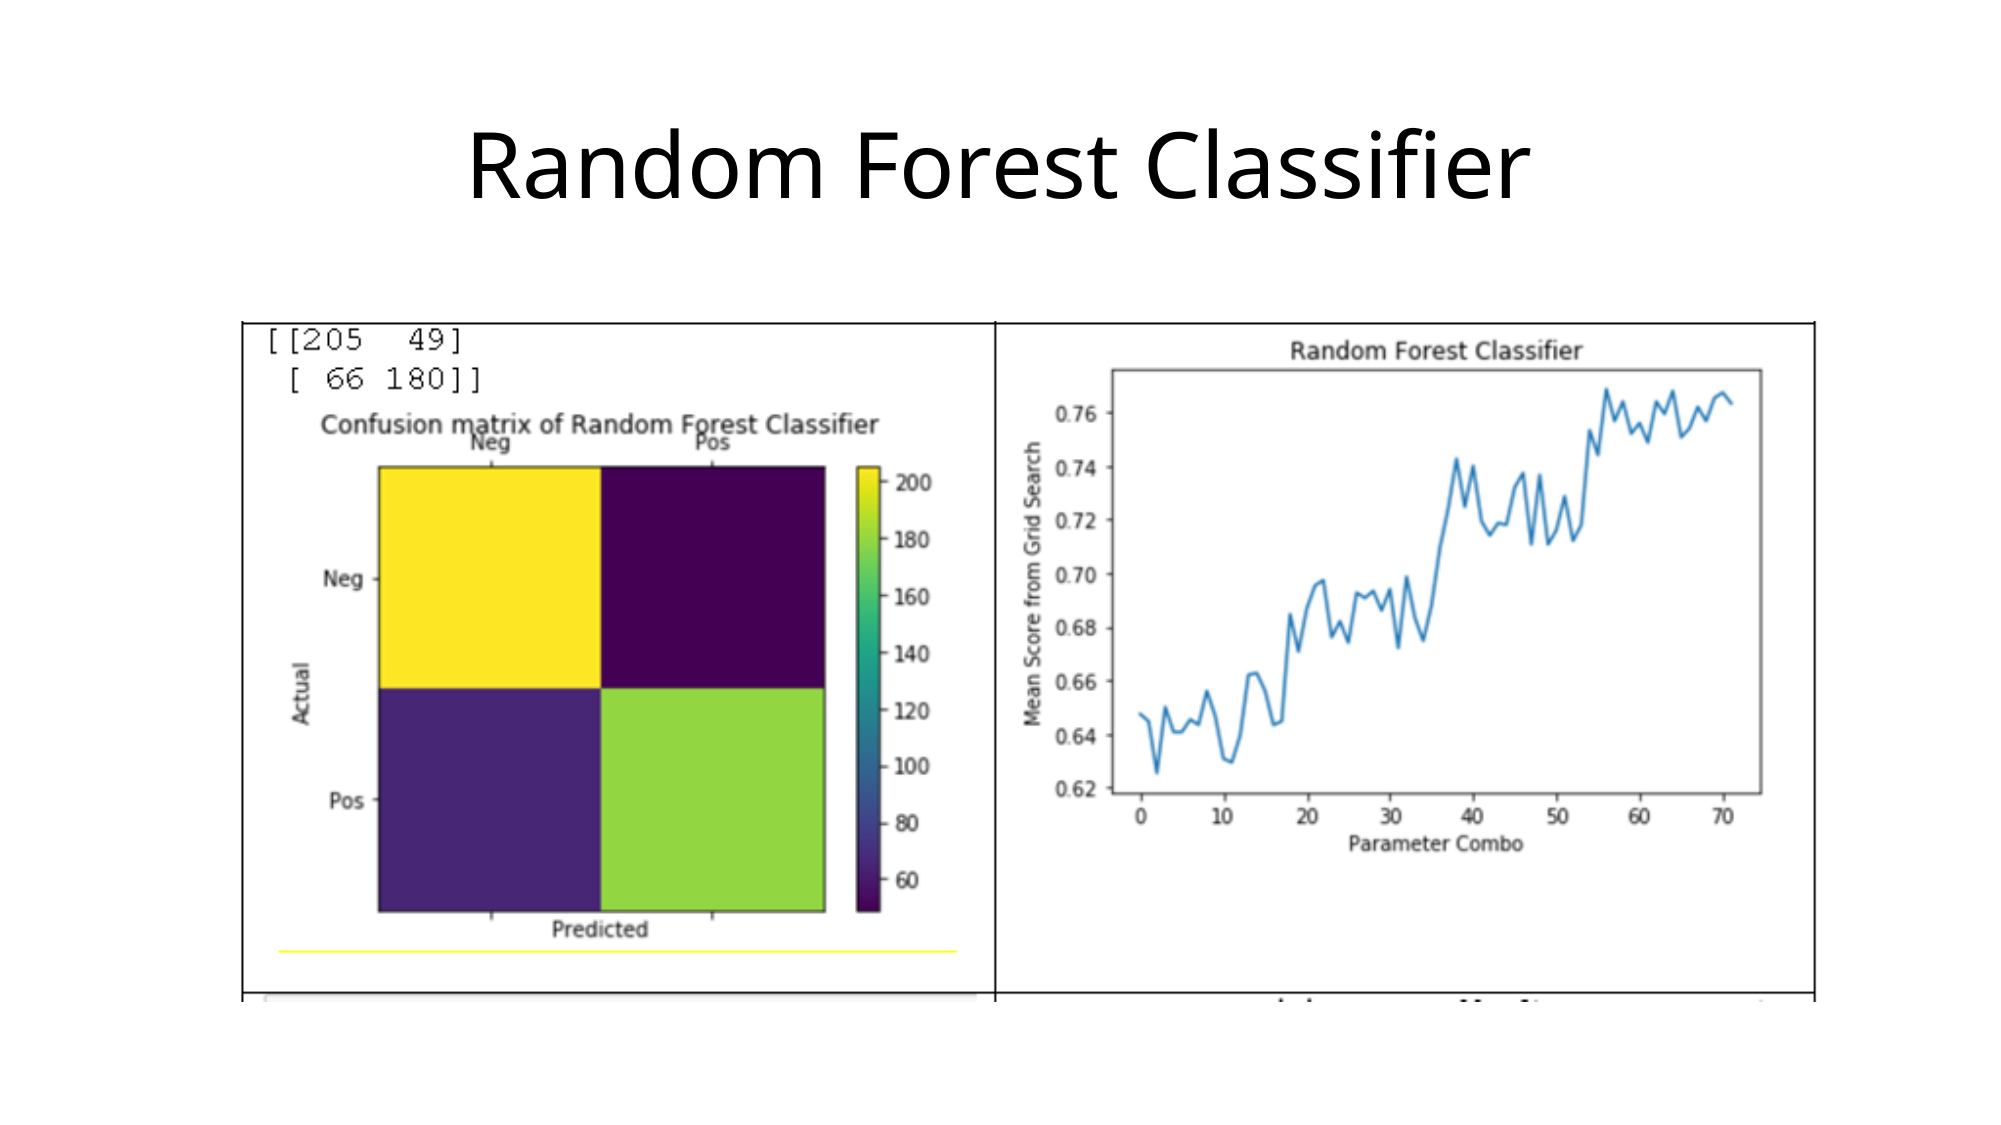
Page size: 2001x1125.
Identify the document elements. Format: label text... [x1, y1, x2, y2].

picture [238, 321, 1824, 1002]
title Random Forest Classifier [137, 59, 1863, 278]
